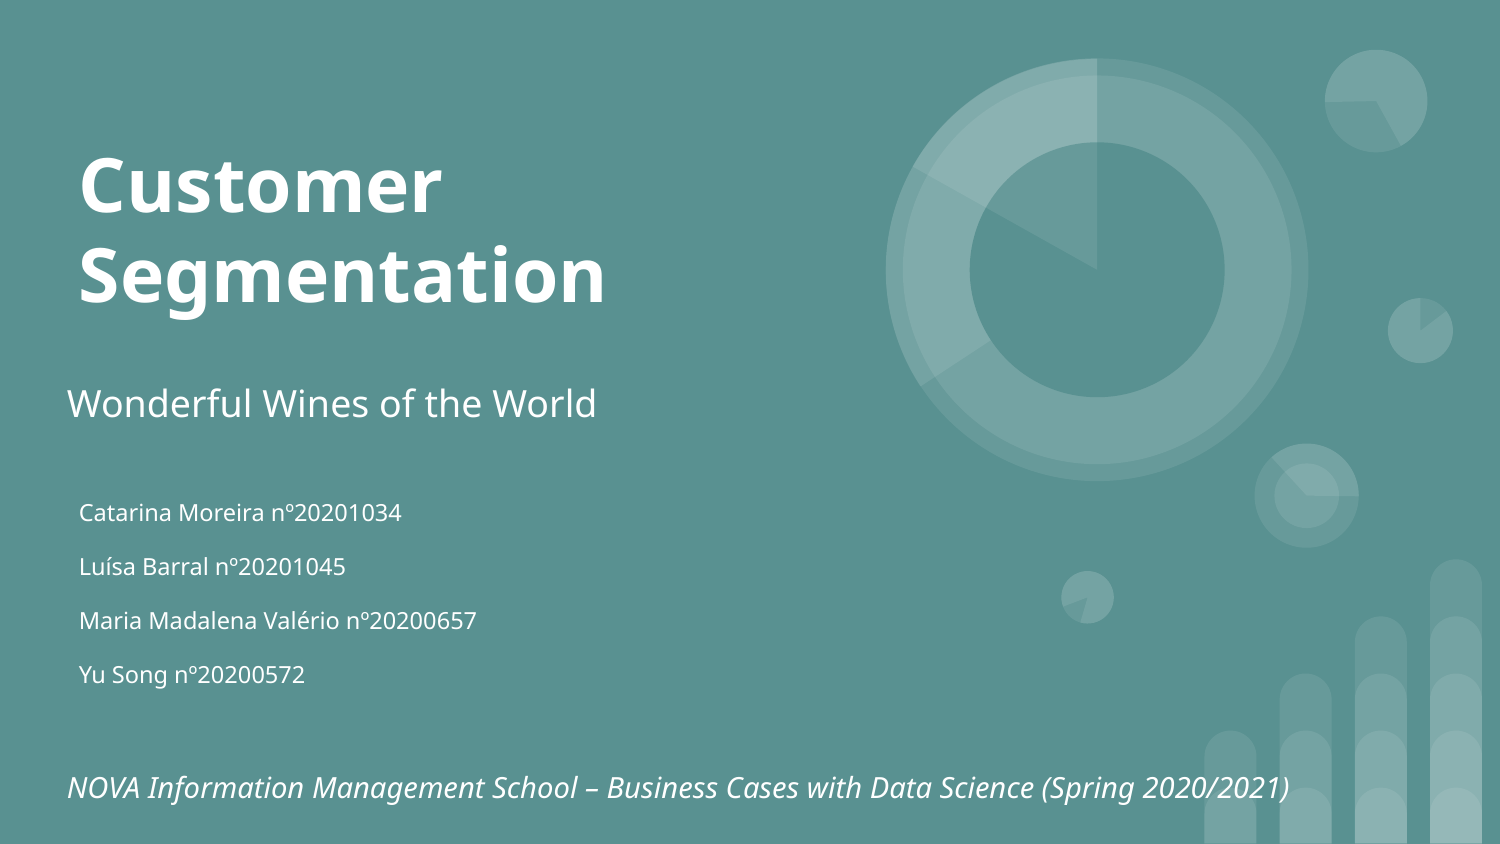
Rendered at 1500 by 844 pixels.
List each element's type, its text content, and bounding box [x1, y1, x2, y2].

title Customer Segmentation [64, 75, 806, 381]
subtitle Wonderful Wines of the World [51, 364, 750, 479]
list Catarina Moreira nº20201034 Luísa Barral nº20201045 Maria Madalena Valério nº20200657 Yu Song nº20200572 [64, 478, 574, 705]
text_box NOVA Information Management School – Business Cases with Data Science (Spring 2020/2021) [51, 754, 1364, 820]
